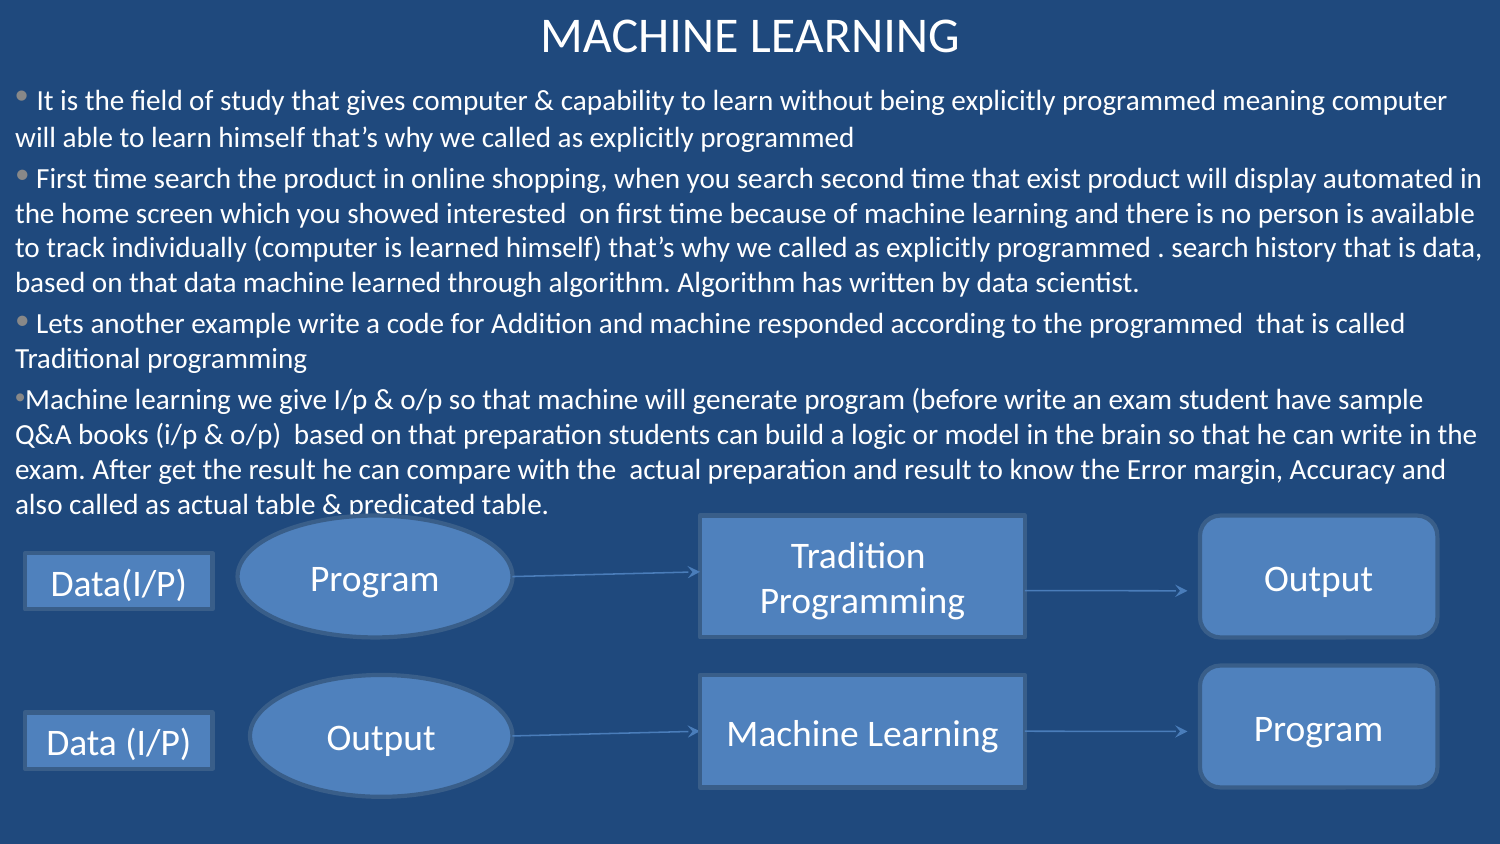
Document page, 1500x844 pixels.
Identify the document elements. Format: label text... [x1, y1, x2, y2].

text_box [512, 571, 701, 577]
title MACHINE LEARNING [112, 0, 1388, 65]
subtitle It is the field of study that gives computer & capability to learn without being explicitly programmed meaning computer will able to learn himself that’s why we called as explicitly programmed First time search the product in online shopping, when you search second time that exist product will display automated in the home screen which you showed interested on first time because of machine learning and there is no person is available to track individually (computer is learned himself) that’s why we called as explicitly programmed . search history that is data, based on that data machine learned through algorithm. Algorithm has written by data scientist. Lets another example write a code for Addition and machine responded according to the programmed that is called Traditional programming Machine learning we give I/p & o/p so that machine will generate program (before write an exam student have sample Q&A books (i/p & o/p) based on that preparation students can build a logic or model in the brain so that he can write in the exam. After get the result he can compare with the actual preparation and result to know the Error margin, Accuracy and also called as actual table & predicated table. [0, 65, 1500, 844]
text_box Output [1199, 515, 1438, 638]
text_box Output [249, 674, 512, 797]
text_box Machine Learning [699, 675, 1025, 788]
text_box Data(I/P) [24, 553, 213, 610]
text_box Program [237, 515, 512, 638]
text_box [512, 731, 701, 737]
text_box Data (I/P) [24, 712, 213, 769]
text_box Tradition Programming [699, 515, 1025, 638]
text_box Program [1199, 665, 1438, 788]
